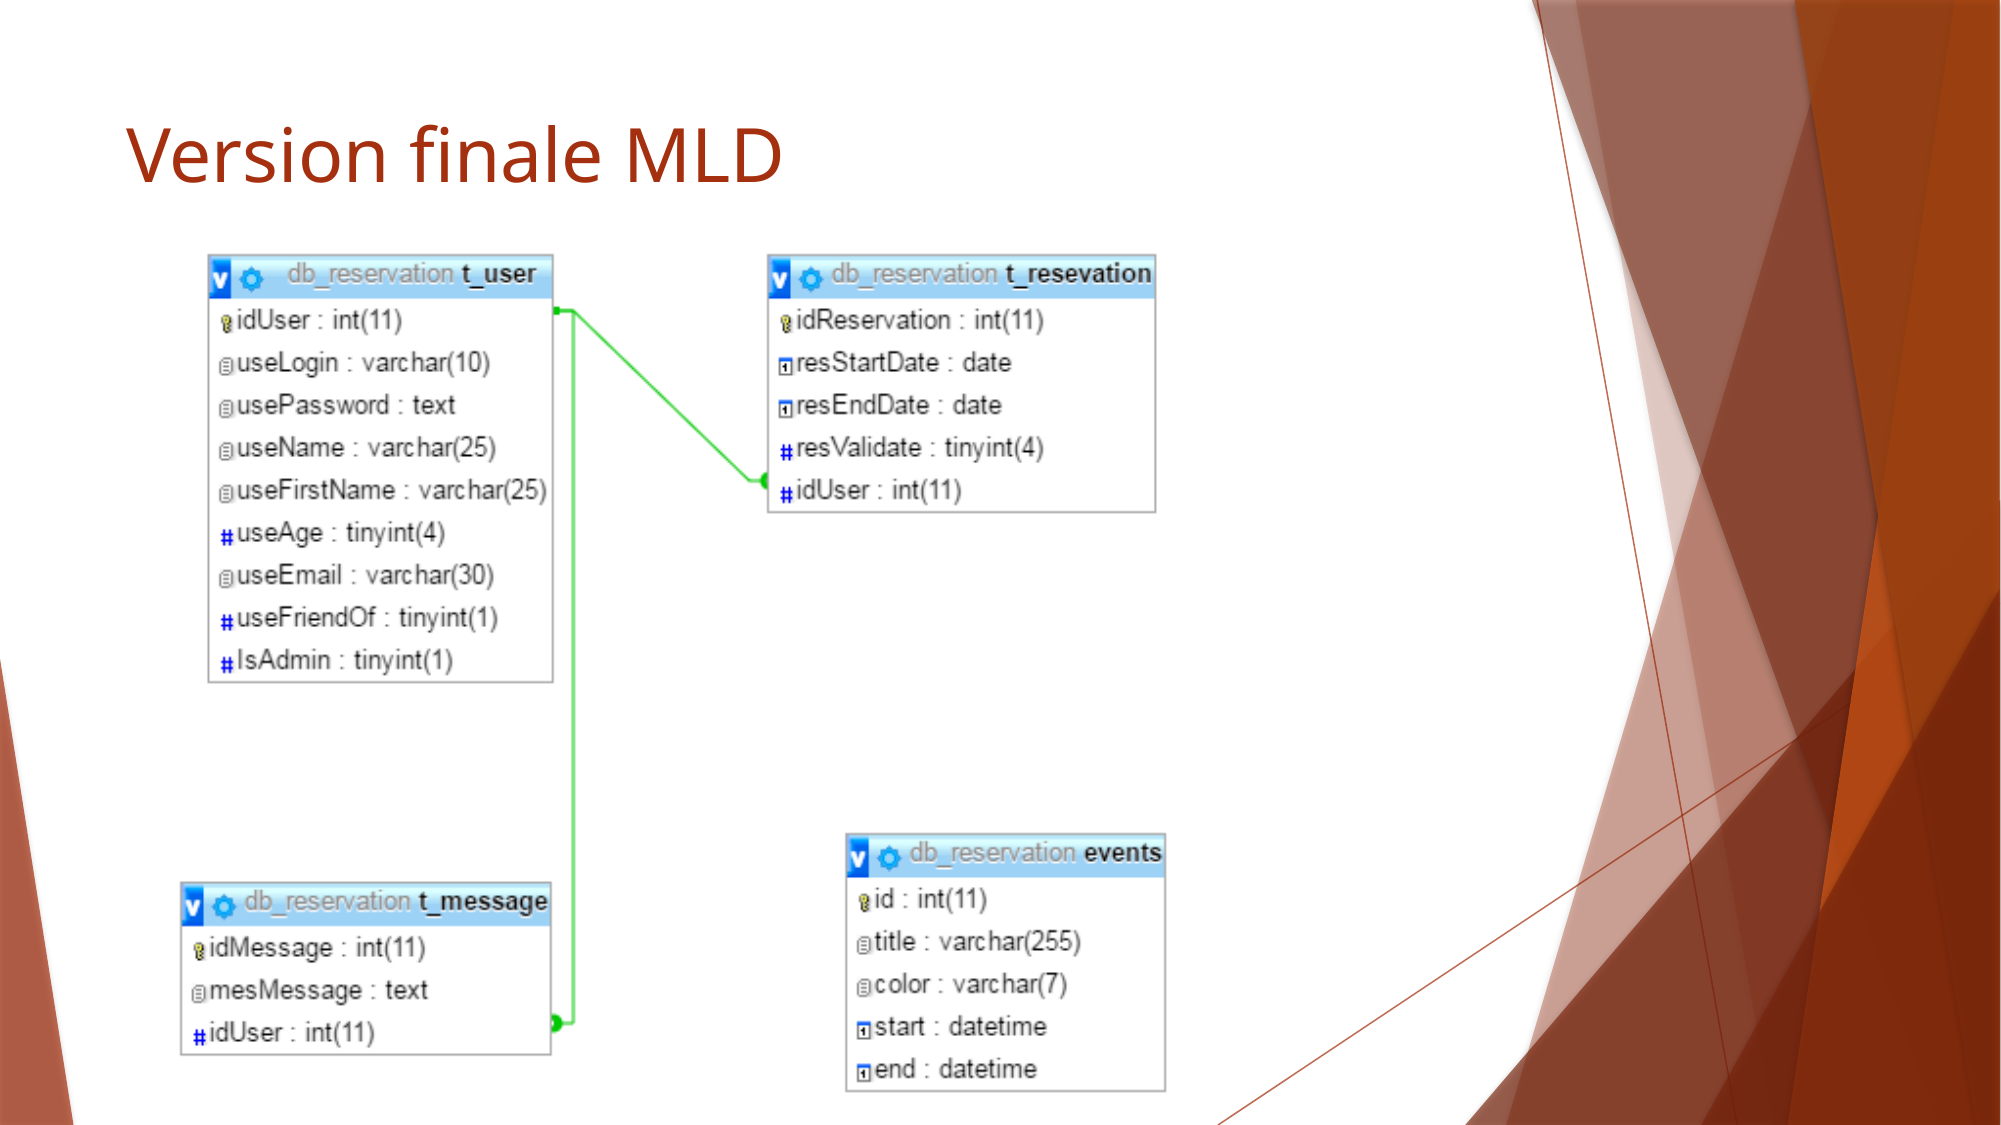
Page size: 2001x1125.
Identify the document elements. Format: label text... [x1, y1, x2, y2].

title Version finale MLD [111, 99, 1522, 317]
picture [160, 205, 1195, 1125]
